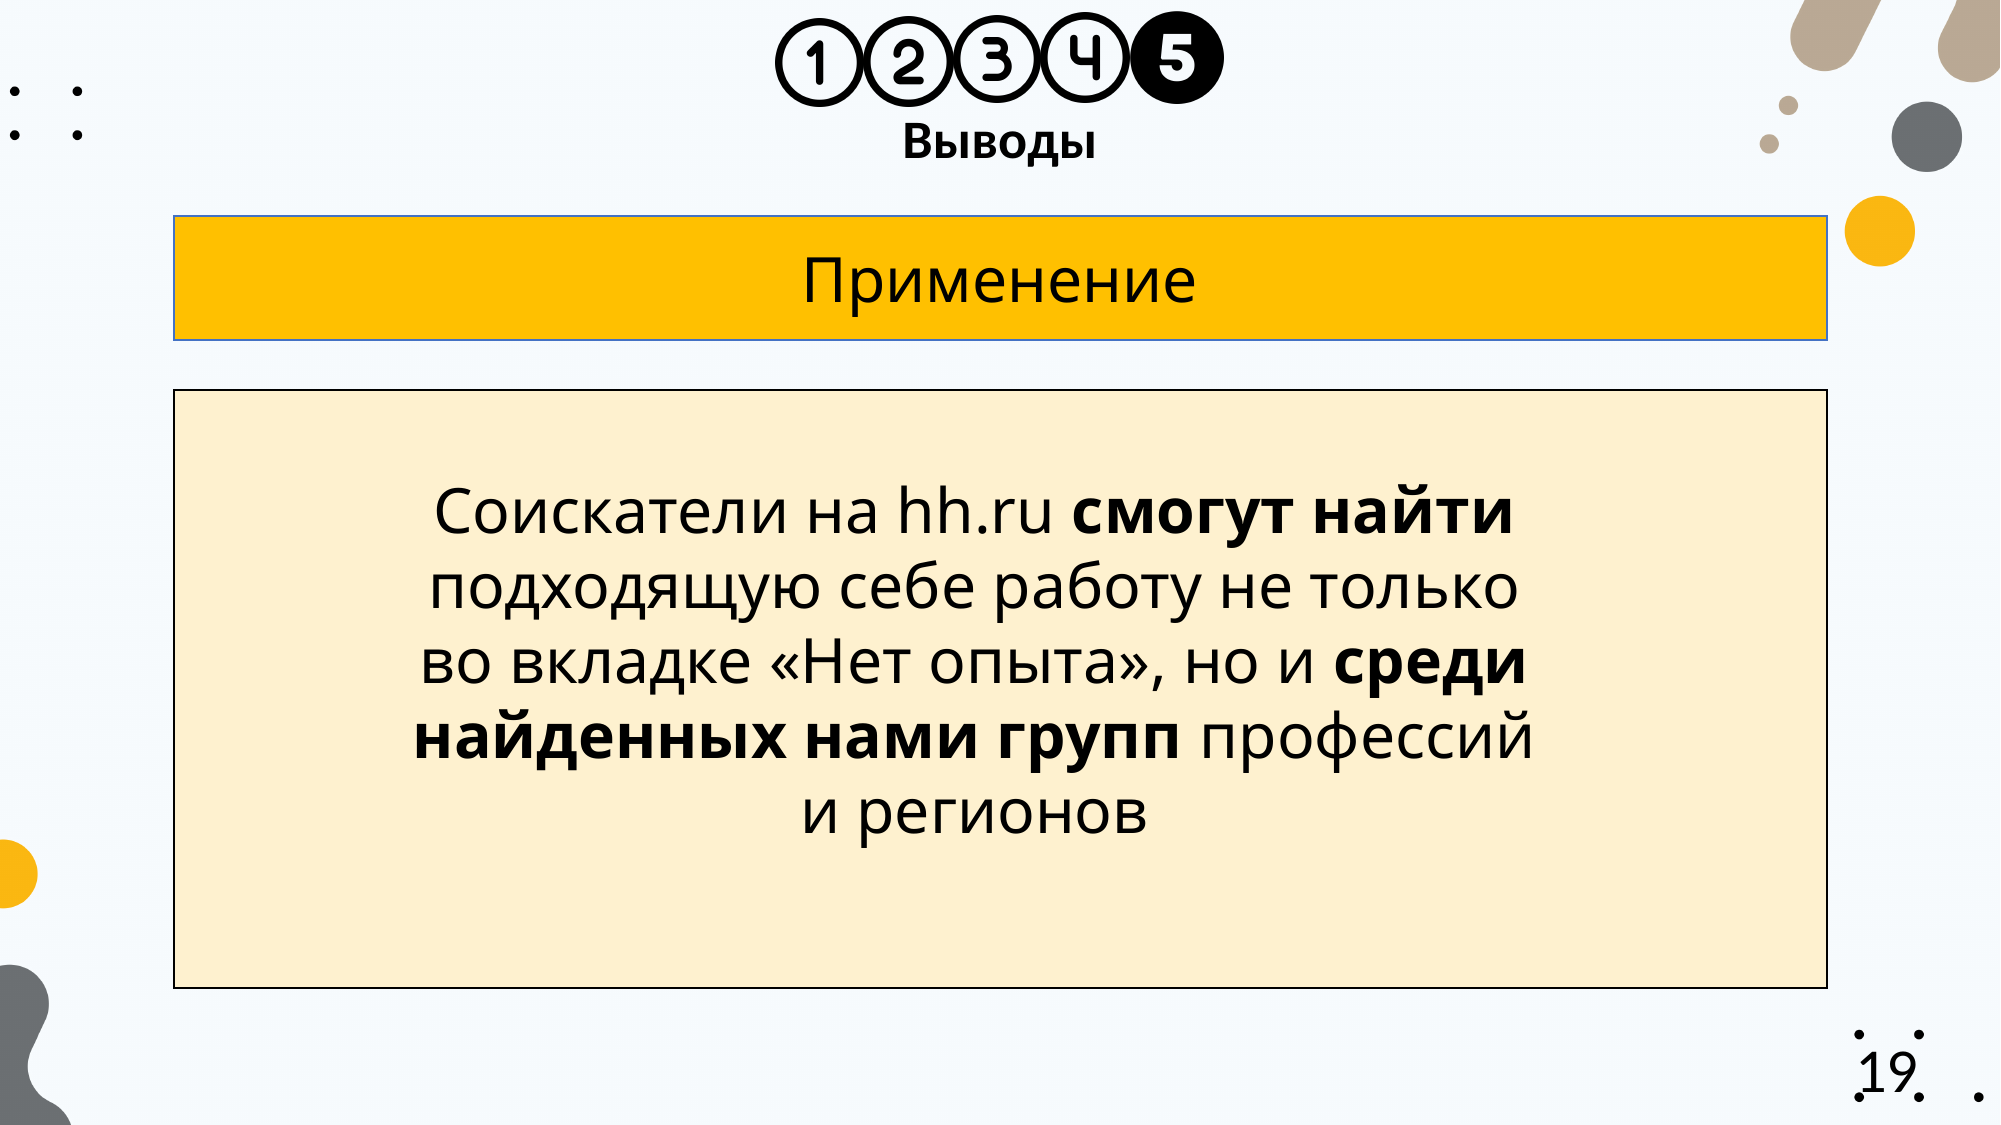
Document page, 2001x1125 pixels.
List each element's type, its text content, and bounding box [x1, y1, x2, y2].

text_box Соискатели на hh.ru смогут найти подходящую себе работу не только во вкладке «Нет опыта», но и среди найденных нами групп профессий и регионов [373, 463, 1575, 854]
text_box Выводы [810, 103, 1190, 177]
slide_number 19 [1771, 1037, 1934, 1098]
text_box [174, 215, 1828, 341]
picture [0, 0, 2000, 1125]
text_box [173, 389, 1828, 989]
